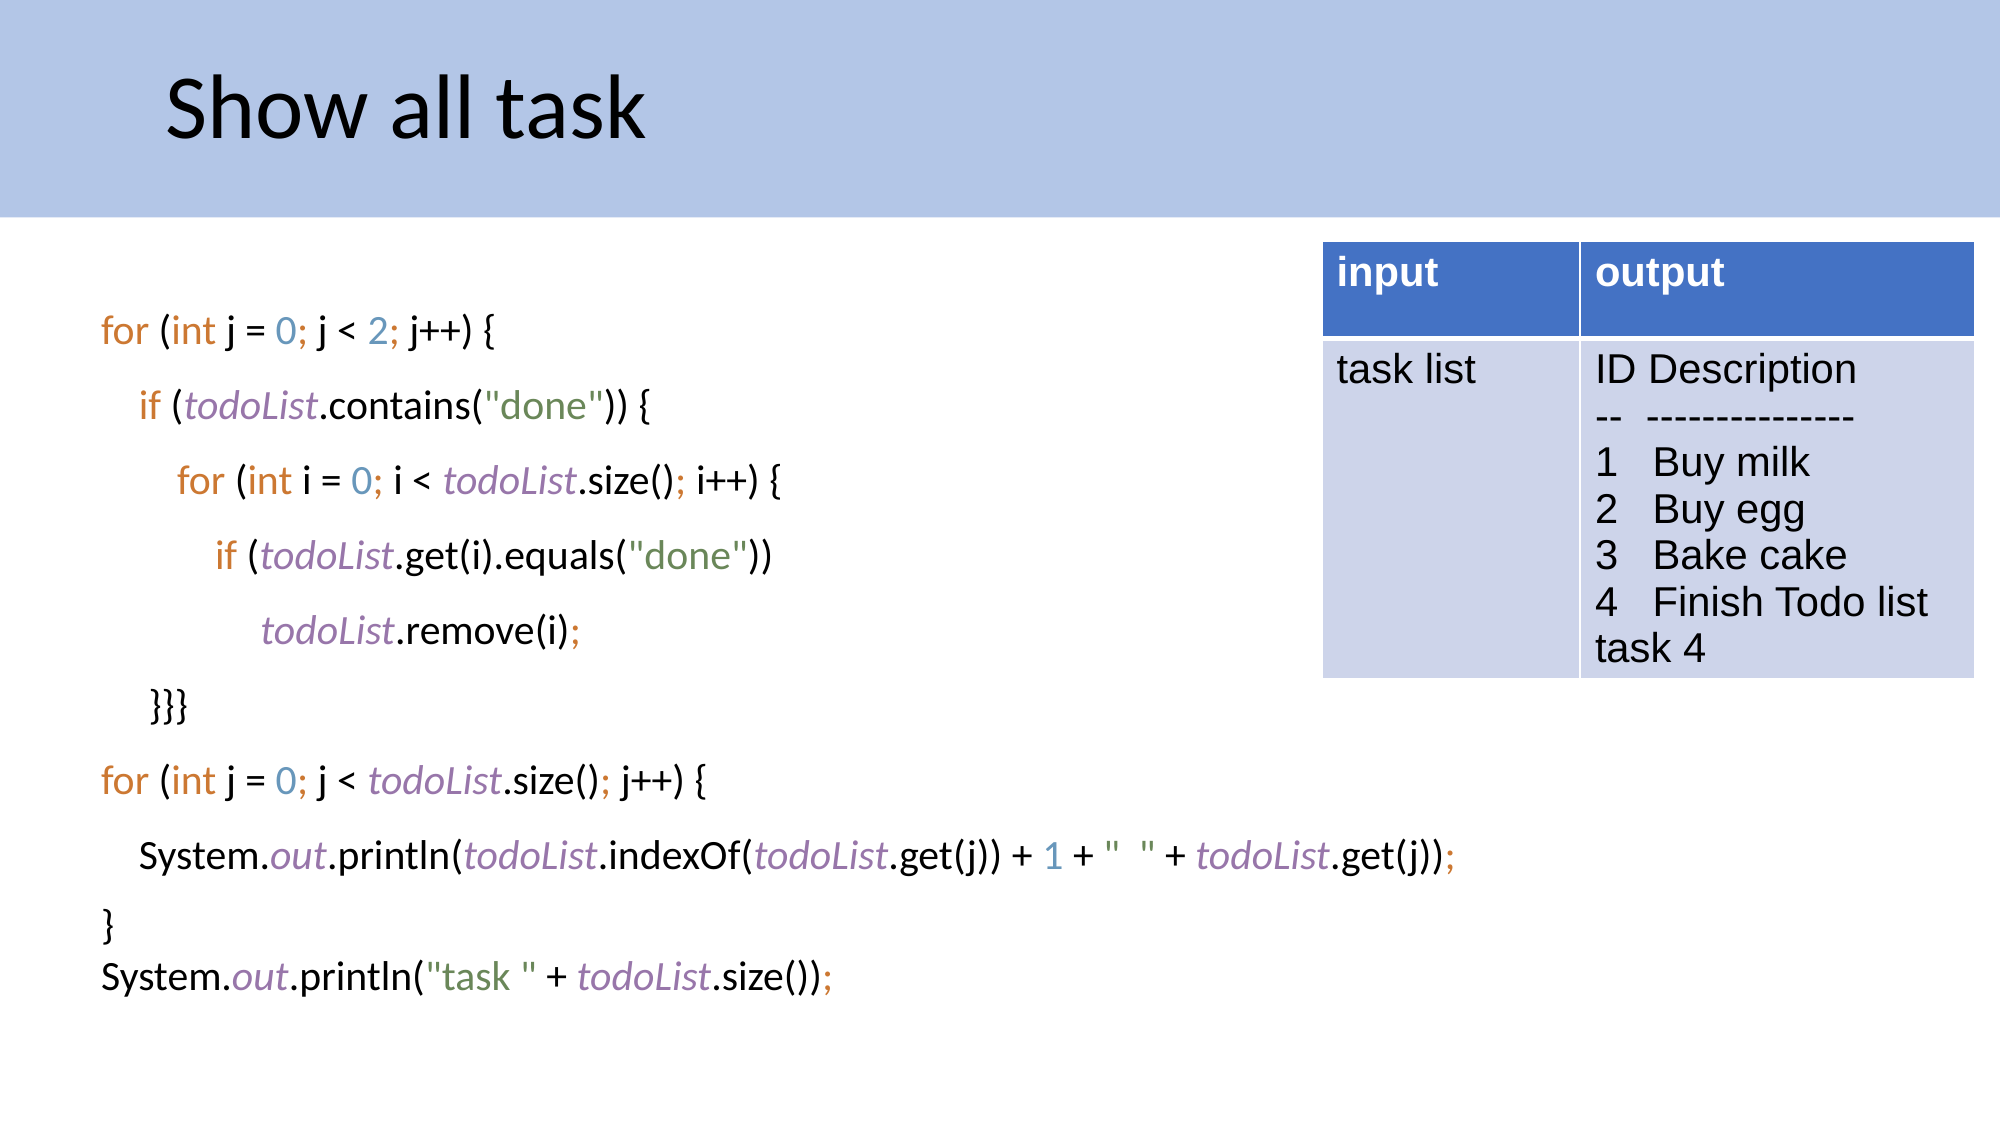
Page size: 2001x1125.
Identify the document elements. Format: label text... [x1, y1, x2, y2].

list for (int j = 0; j < 2; j++) { if (todoList.contains("done")) { for (int i = 0; i < todoList.size(); i++) { if (todoList.get(i).equals("done")) todoList.remove(i); }}} for (int j = 0; j < todoList.size(); j++) { System.out.println(todoList.indexOf(todoList.get(j)) + 1 + " " + todoList.get(j)); } System.out.println("task " + todoList.size()); [85, 270, 1863, 1014]
table_cell ID Description -- --------------- 1 Buy milk 2 Buy egg 3 Bake cake 4 Finish Todo list task 4 [1581, 341, 1974, 678]
table_header output [1581, 242, 1974, 336]
table_header input [1323, 242, 1579, 336]
text_box Show all task [0, 0, 2000, 218]
table_cell task list [1323, 341, 1579, 678]
